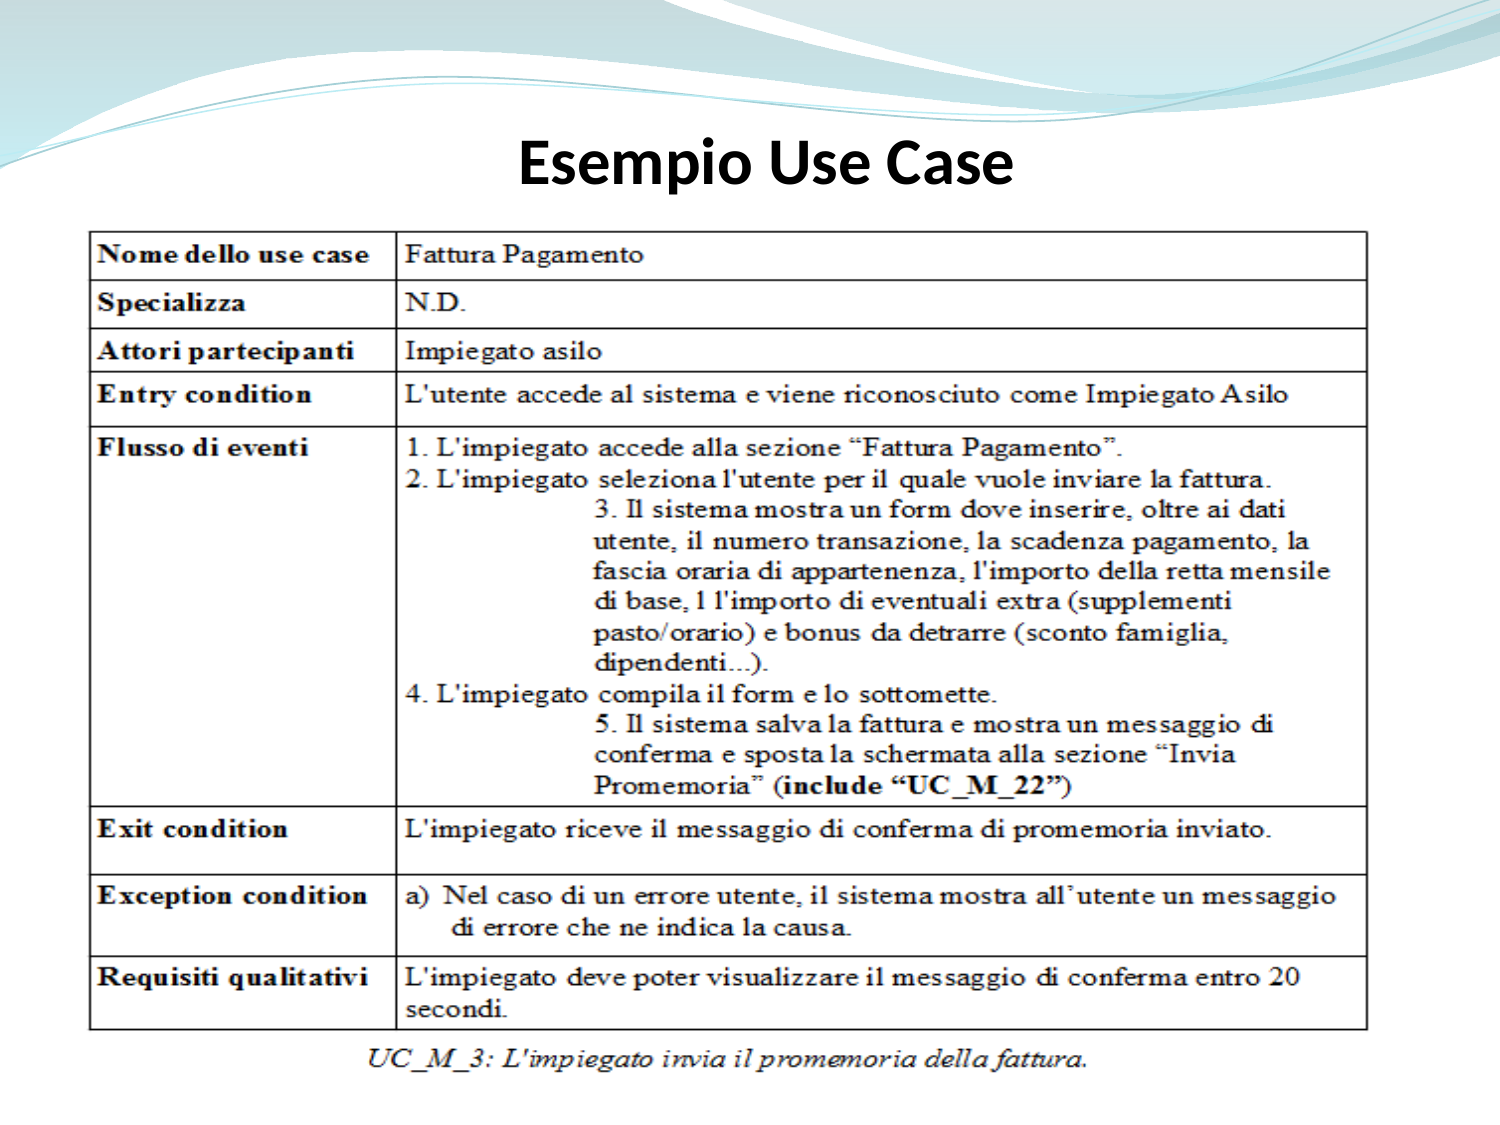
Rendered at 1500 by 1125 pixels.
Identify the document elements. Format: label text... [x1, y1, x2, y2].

text_box Esempio Use Case [481, 77, 1031, 213]
picture [4, 218, 1452, 1089]
